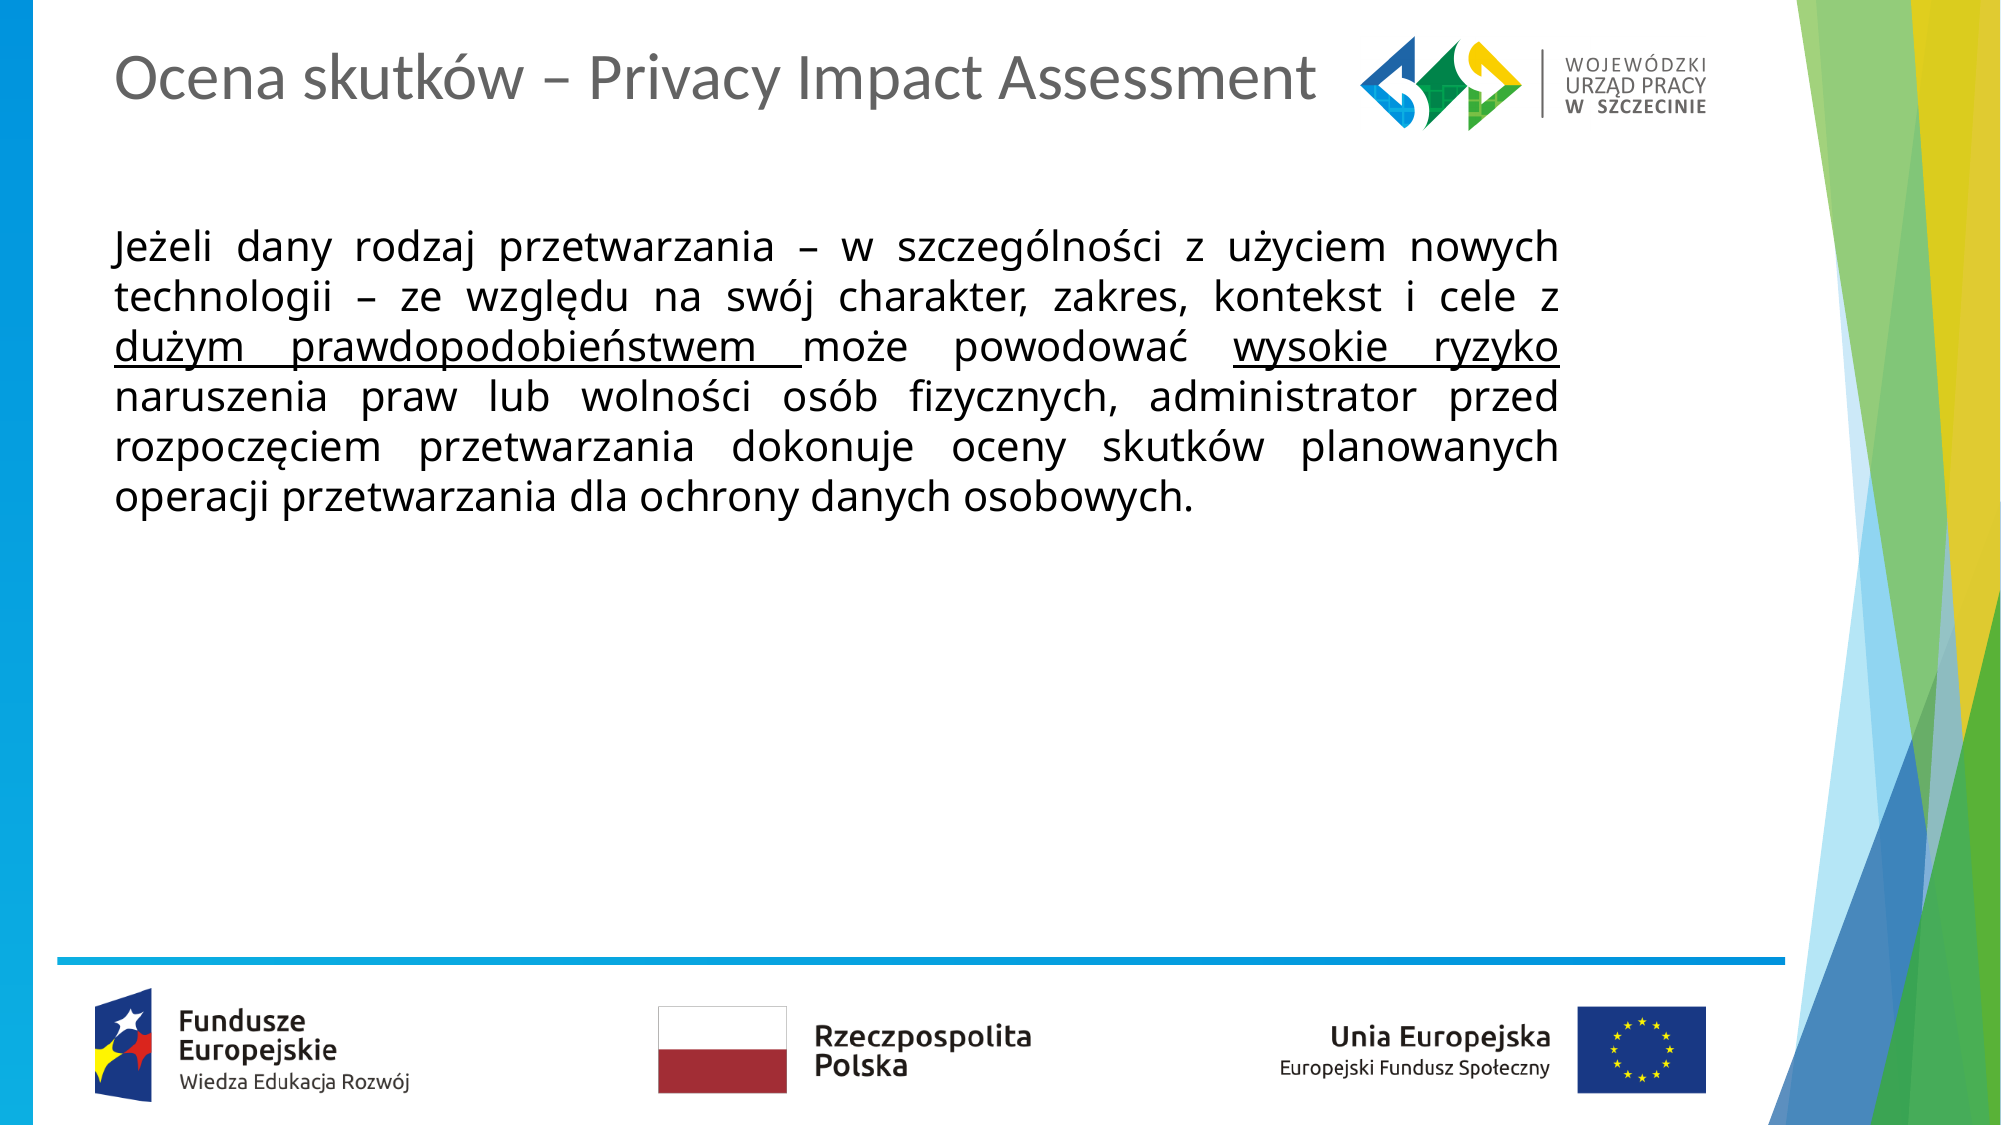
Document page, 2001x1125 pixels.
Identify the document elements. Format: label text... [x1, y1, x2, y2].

picture [1494, 36, 1706, 131]
text_box Jeżeli dany rodzaj przetwarzania – w szczególności z użyciem nowych technologii – ze względu na swój charakter, zakres, kontekst i cele z dużym prawdopodobieństwem może powodować wysokie ryzyko naruszenia praw lub wolności osób fizycznych, administrator przed rozpoczęciem przetwarzania dokonuje oceny skutków planowanych operacji przetwarzania dla ochrony danych osobowych. [99, 212, 1575, 528]
title Ocena skutków – Privacy Impact Assessment [99, 25, 1494, 212]
picture [95, 988, 1706, 1102]
